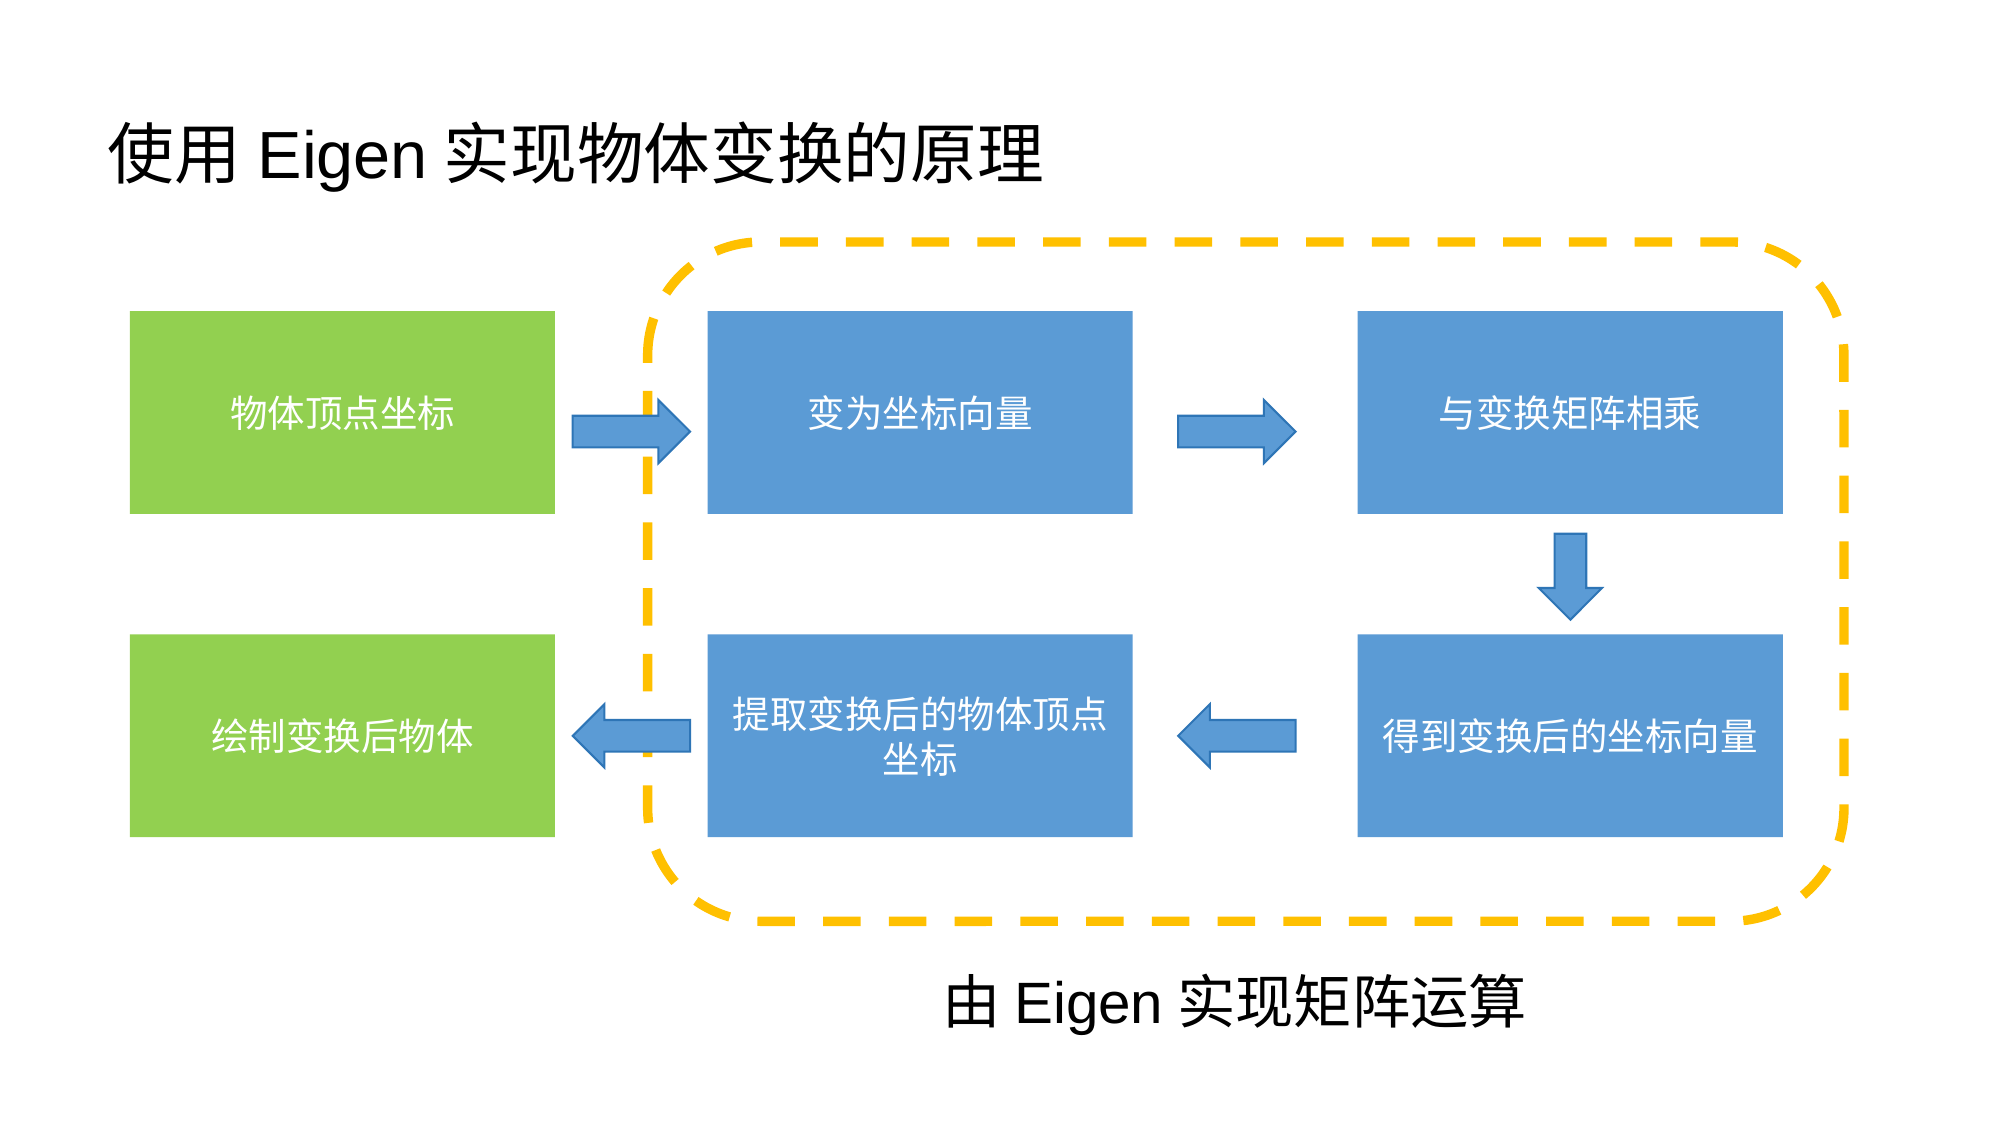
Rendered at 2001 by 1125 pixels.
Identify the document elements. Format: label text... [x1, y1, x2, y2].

text_box [646, 240, 1846, 923]
text_box 绘制变换后物体 [129, 633, 556, 838]
text_box [571, 701, 692, 770]
text_box [571, 397, 692, 466]
text_box 使用Eigen实现物体变换的原理 [93, 104, 1477, 200]
text_box 物体顶点坐标 [129, 310, 556, 515]
text_box 由Eigen实现矩阵运算 [927, 957, 1565, 1086]
